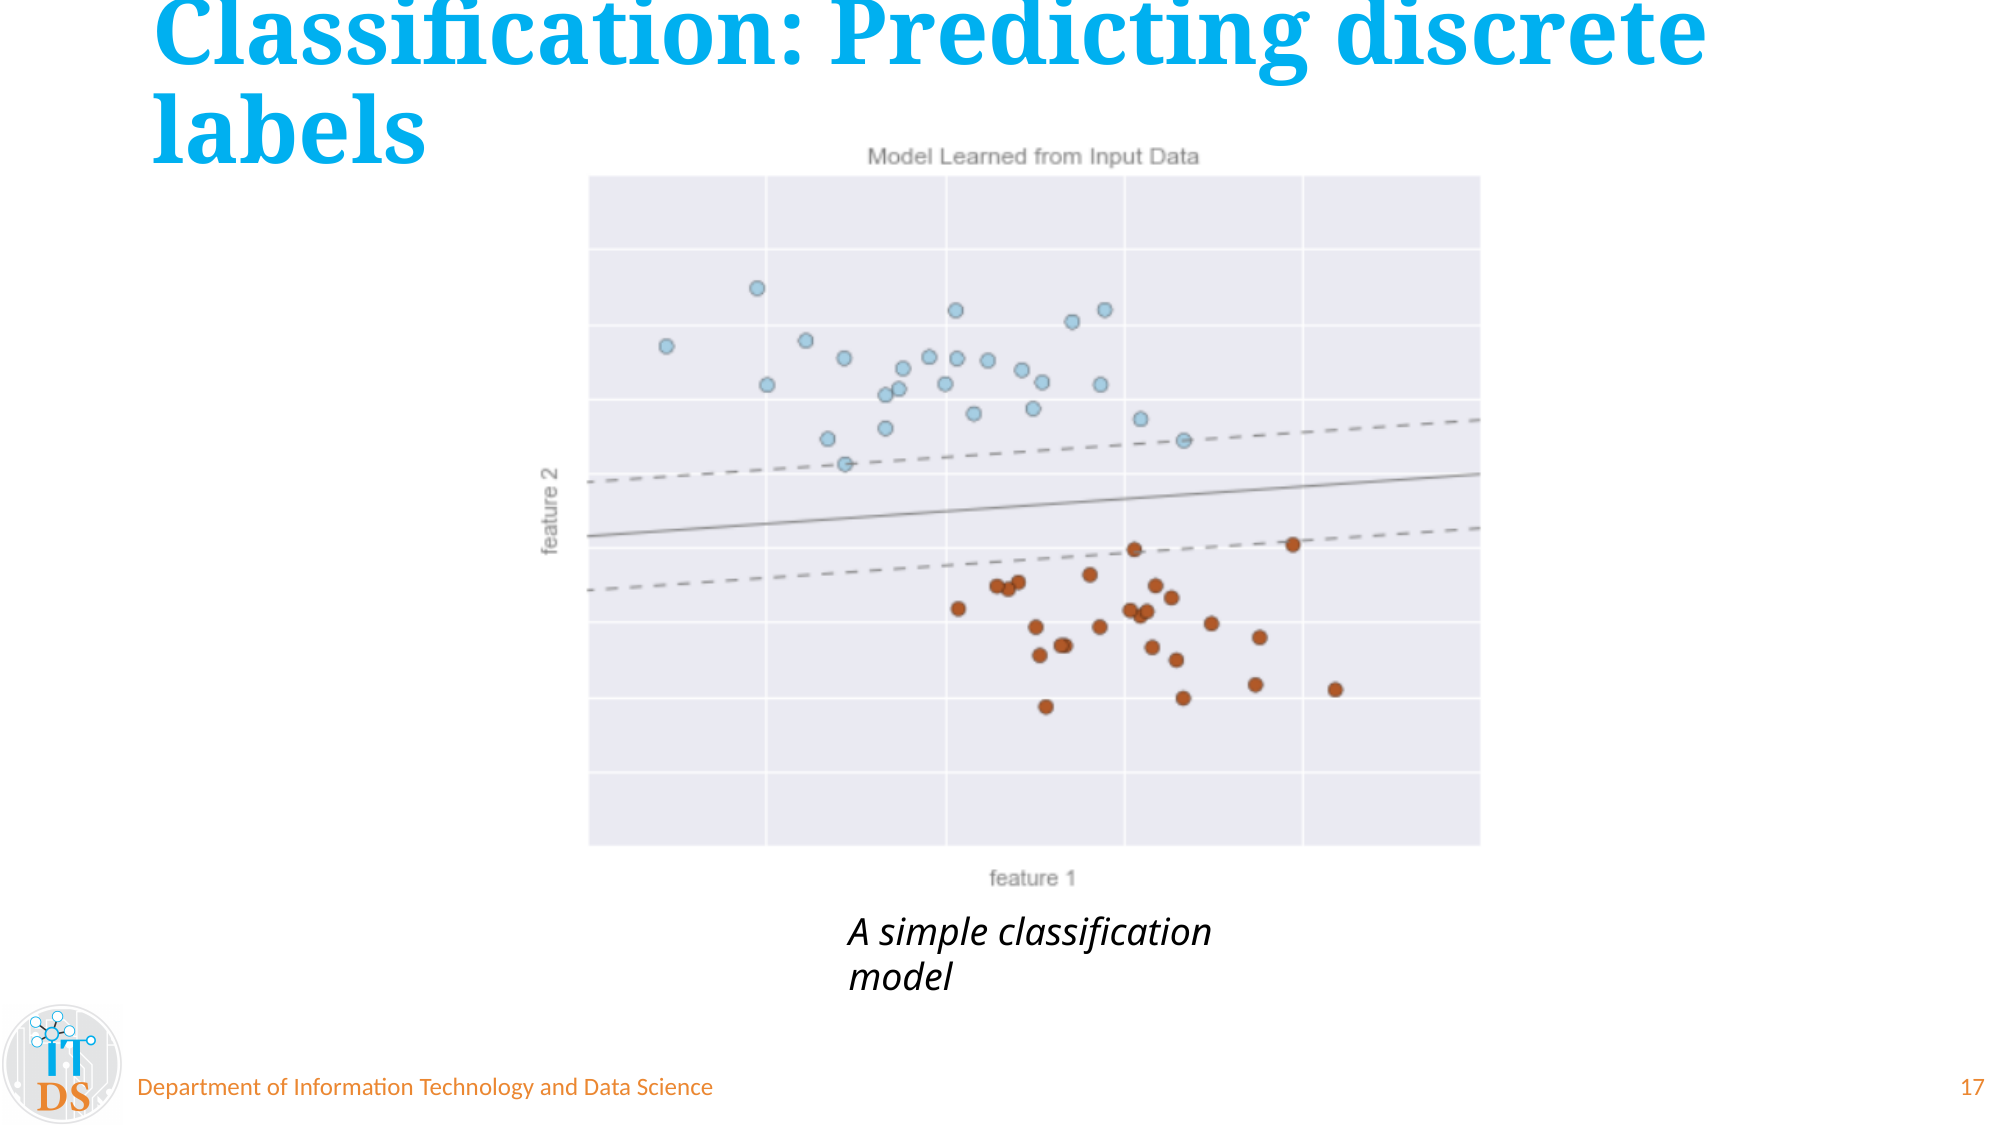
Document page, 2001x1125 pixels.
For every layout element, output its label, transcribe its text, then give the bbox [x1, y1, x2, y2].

picture [540, 132, 1492, 901]
title Classification: Predicting discrete labels [137, 3, 1863, 165]
footer Department of Information Technology and Data Science [122, 1063, 798, 1124]
picture [2, 1004, 123, 1125]
slide_number 17 [1550, 1063, 2000, 1124]
text_box A simple classification model [833, 901, 1334, 1006]
